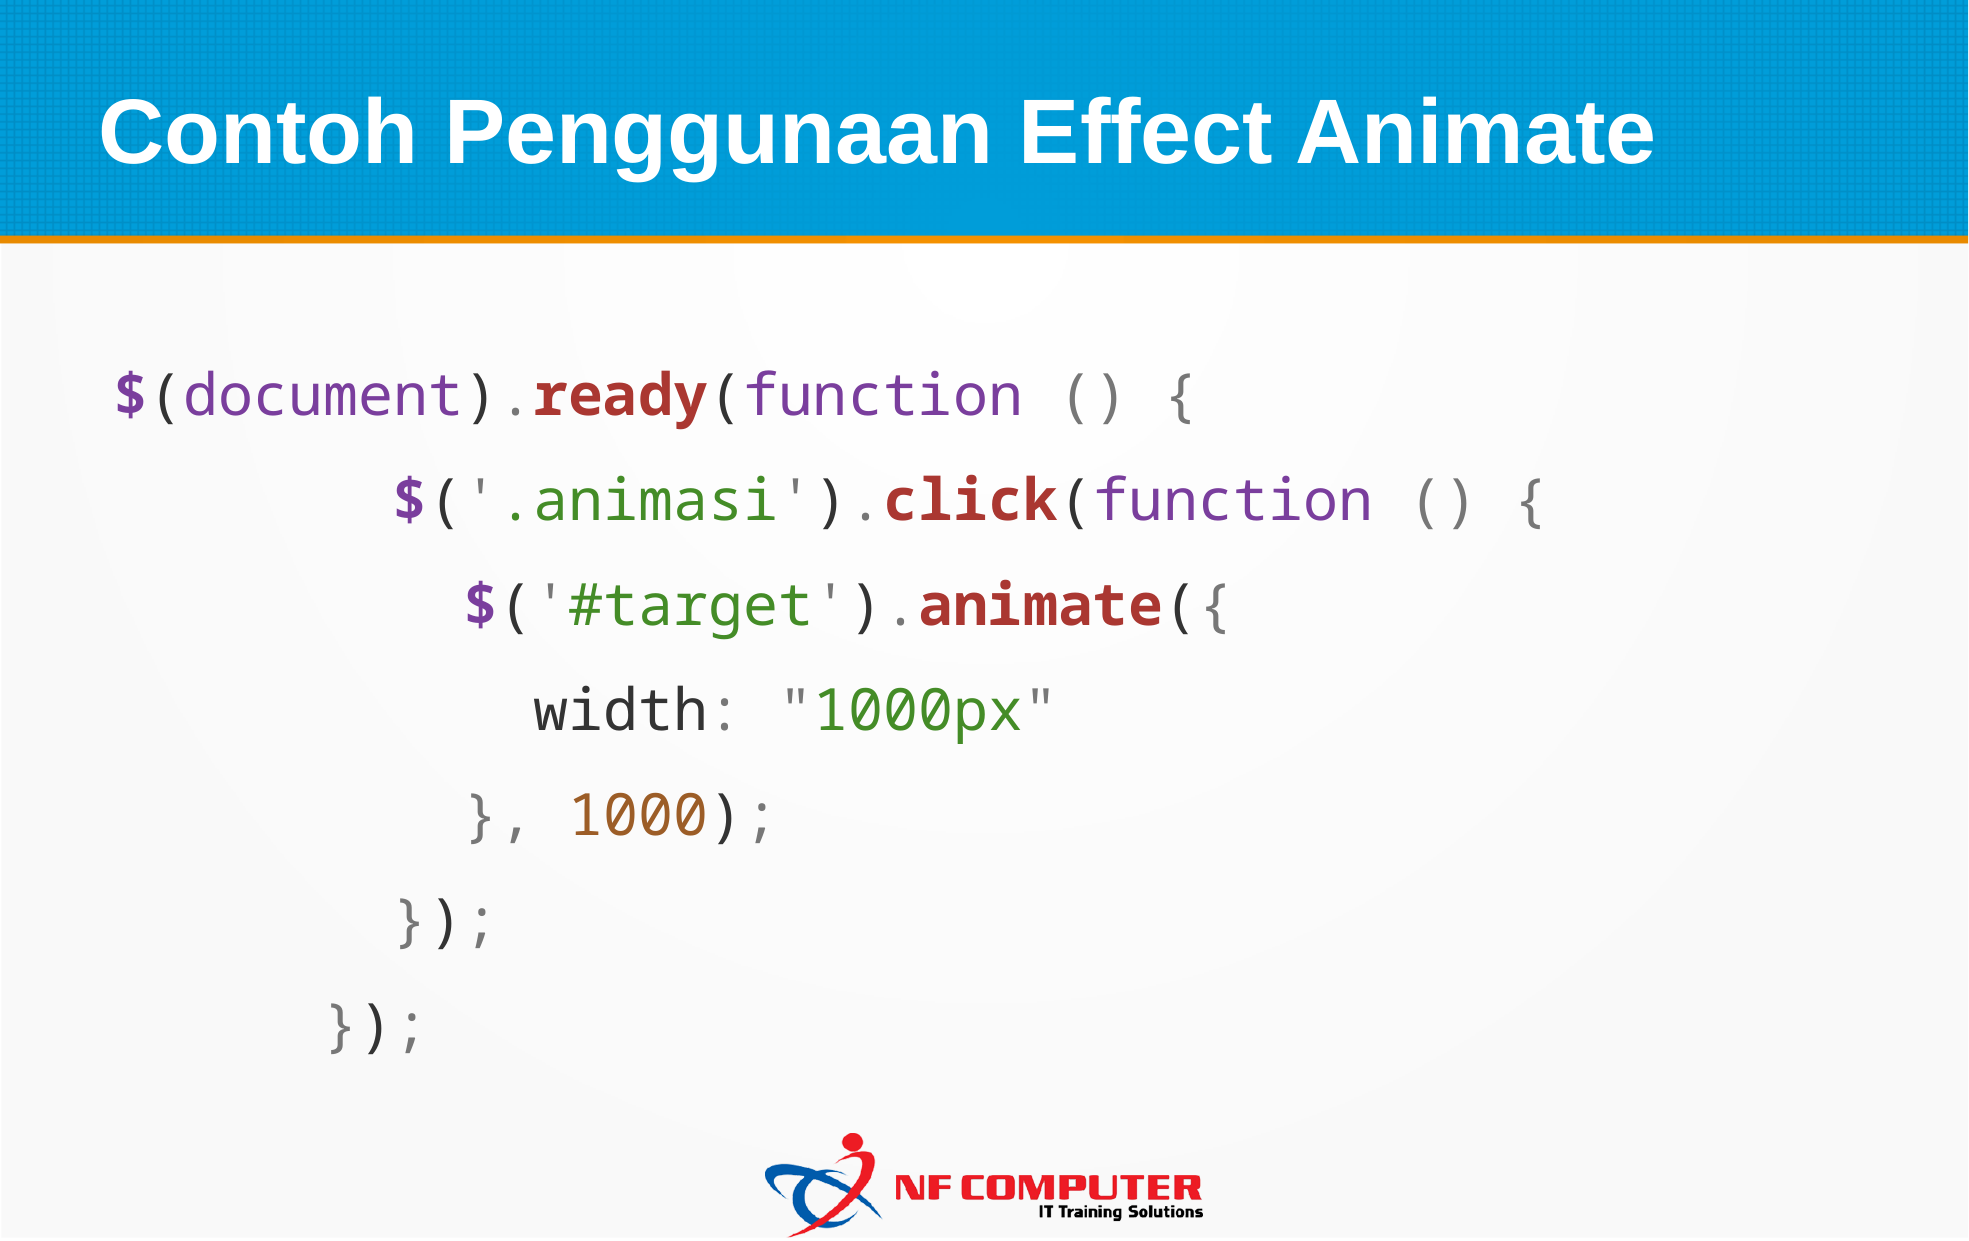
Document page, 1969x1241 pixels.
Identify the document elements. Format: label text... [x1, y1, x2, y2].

text_box $(document).ready(function () { $('.animasi').click(function () { $('#target').animate({ width: "1000px" }, 1000); }); }); [98, 315, 1870, 1065]
picture [0, 236, 1969, 1241]
text_box Contoh Penggunaan Effect Animate [98, 66, 1870, 182]
